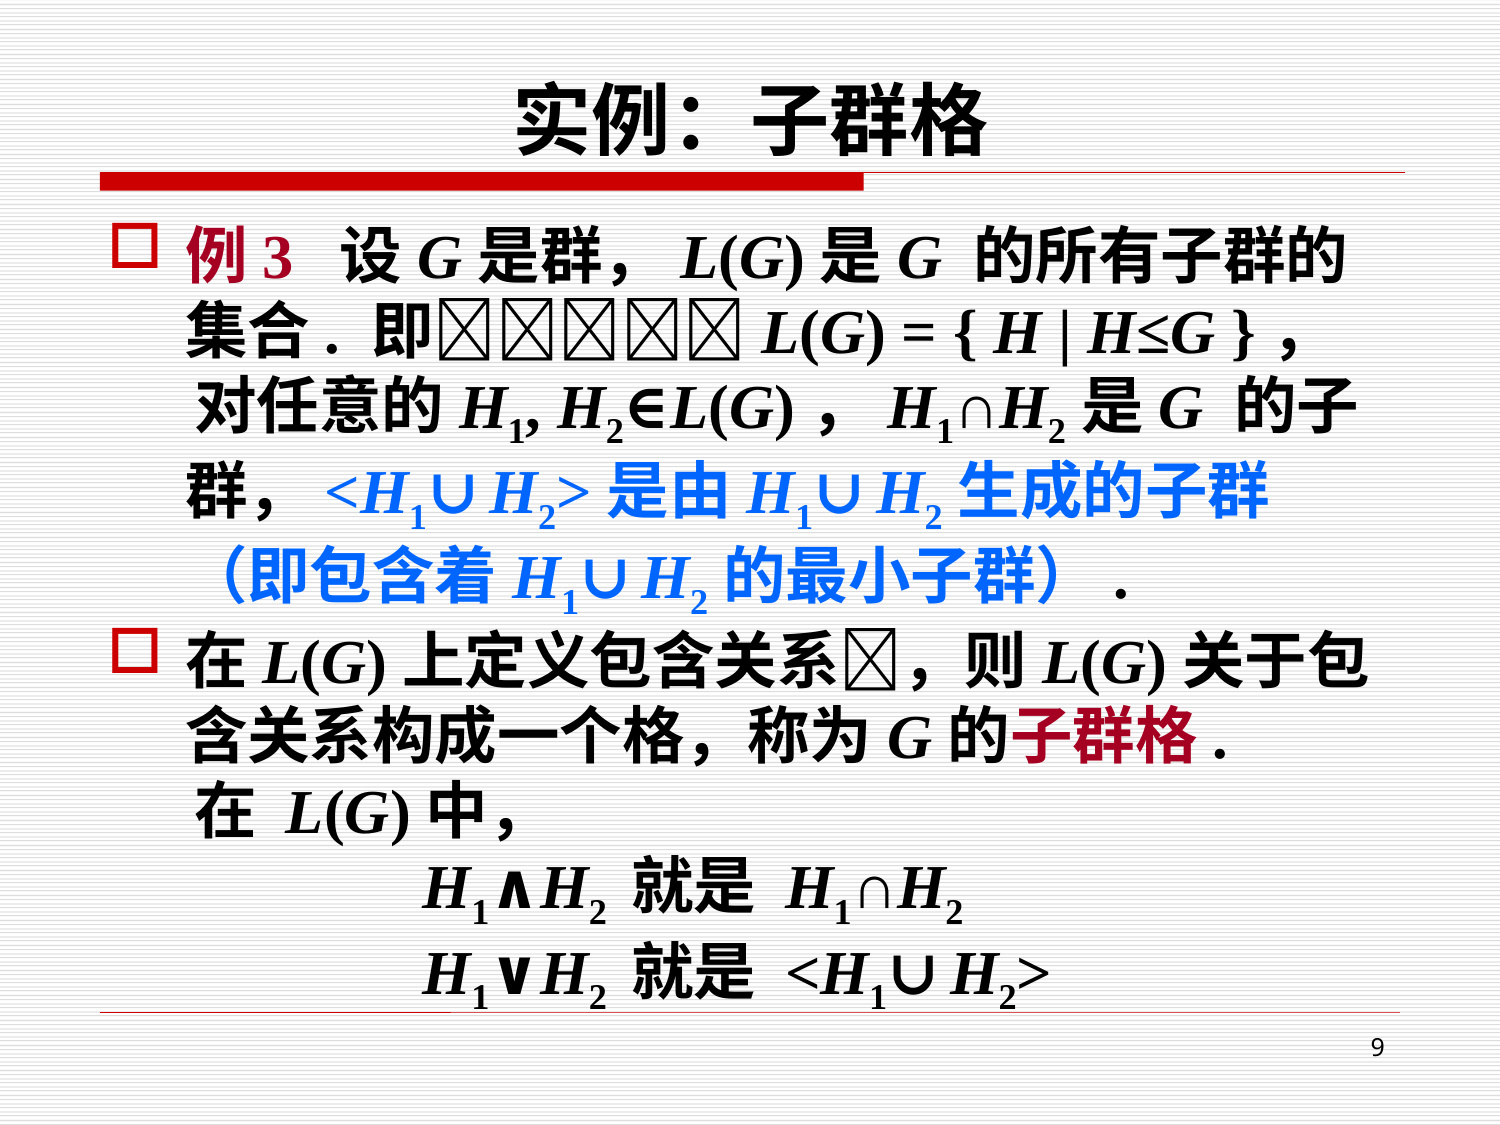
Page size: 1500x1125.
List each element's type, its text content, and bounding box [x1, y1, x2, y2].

slide_number 9 [1074, 1024, 1401, 1103]
list 例3 设G是群，L(G)是G 的所有子群的集合. 即L(G) = { H | H≤G }， 对任意的H1, H2∈L(G)，H1∩H2是G 的子群，<H1∪H2>是由H1∪H2生成的子群（即包含着H1∪H2的最小子群）. 在L(G)上定义包含关系，则L(G)关于包含关系构成一个格，称为G的子群格. 在 L(G)中， H1∧H2 就是 H1∩H2 H1∨H2 就是 <H1∪H2> [92, 208, 1406, 1000]
picture [0, 0, 1500, 1125]
title 实例：子群格 [94, 50, 1407, 173]
